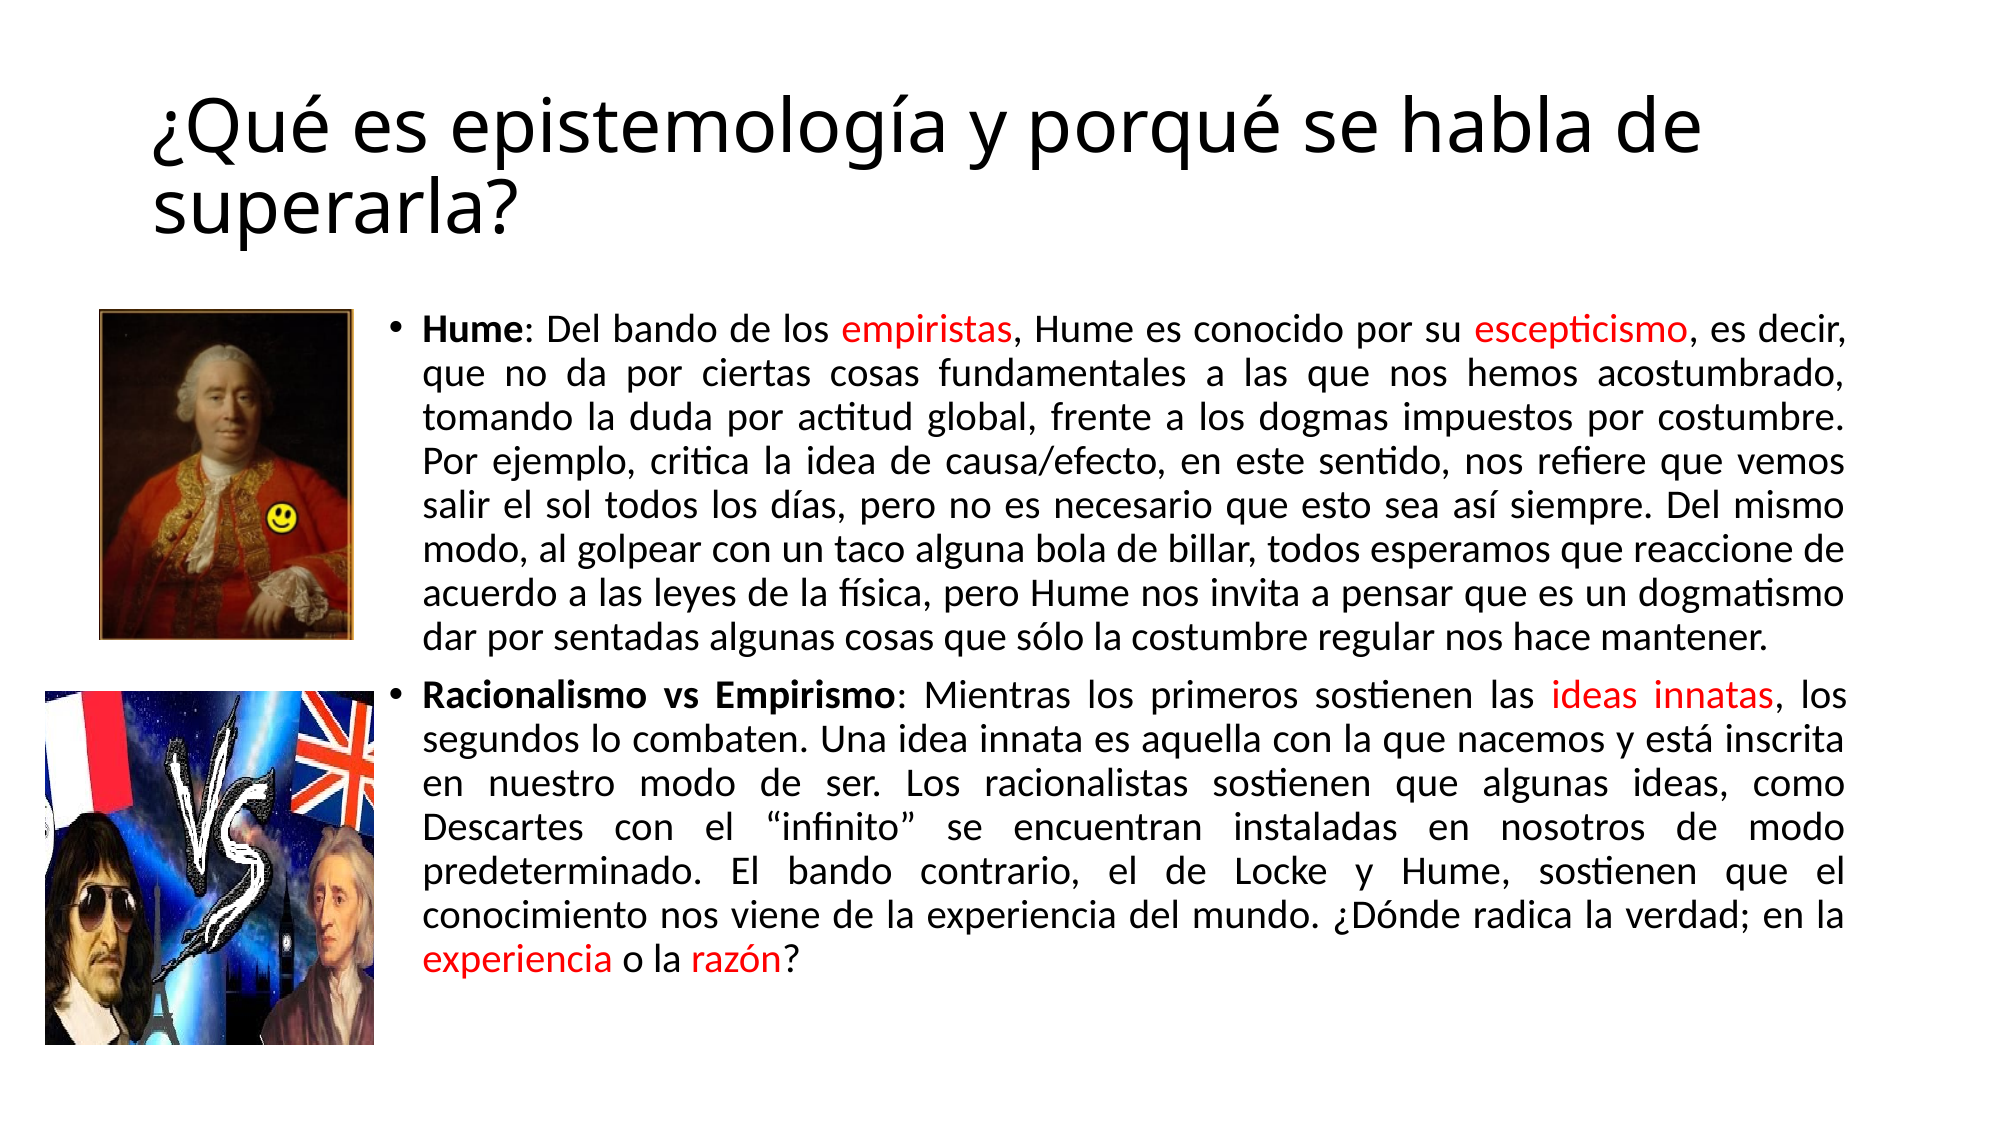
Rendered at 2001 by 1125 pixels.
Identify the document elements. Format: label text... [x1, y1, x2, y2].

list Hume: Del bando de los empiristas, Hume es conocido por su escepticismo, es decir, que no da por ciertas cosas fundamentales a las que nos hemos acostumbrado, tomando la duda por actitud global, frente a los dogmas impuestos por costumbre. Por ejemplo, critica la idea de causa/efecto, en este sentido, nos refiere que vemos salir el sol todos los días, pero no es necesario que esto sea así siempre. Del mismo modo, al golpear con un taco alguna bola de billar, todos esperamos que reaccione de acuerdo a las leyes de la física, pero Hume nos invita a pensar que es un dogmatismo dar por sentadas algunas cosas que sólo la costumbre regular nos hace mantener. Racionalismo vs Empirismo: Mientras los primeros sostienen las ideas innatas, los segundos lo combaten. Una idea innata es aquella con la que nacemos y está inscrita en nuestro modo de ser. Los racionalistas sostienen que algunas ideas, como Descartes con el “infinito” se encuentran instaladas en nosotros de modo predeterminado. El bando contrario, el de Locke y Hume, sostienen que el conocimiento nos viene de la experiencia del mundo. ¿Dónde radica la verdad; en la experiencia o la razón? [373, 299, 1863, 1014]
title ¿Qué es epistemología y porqué se habla de superarla? [137, 59, 1863, 278]
picture [45, 691, 374, 1046]
picture [99, 309, 354, 640]
